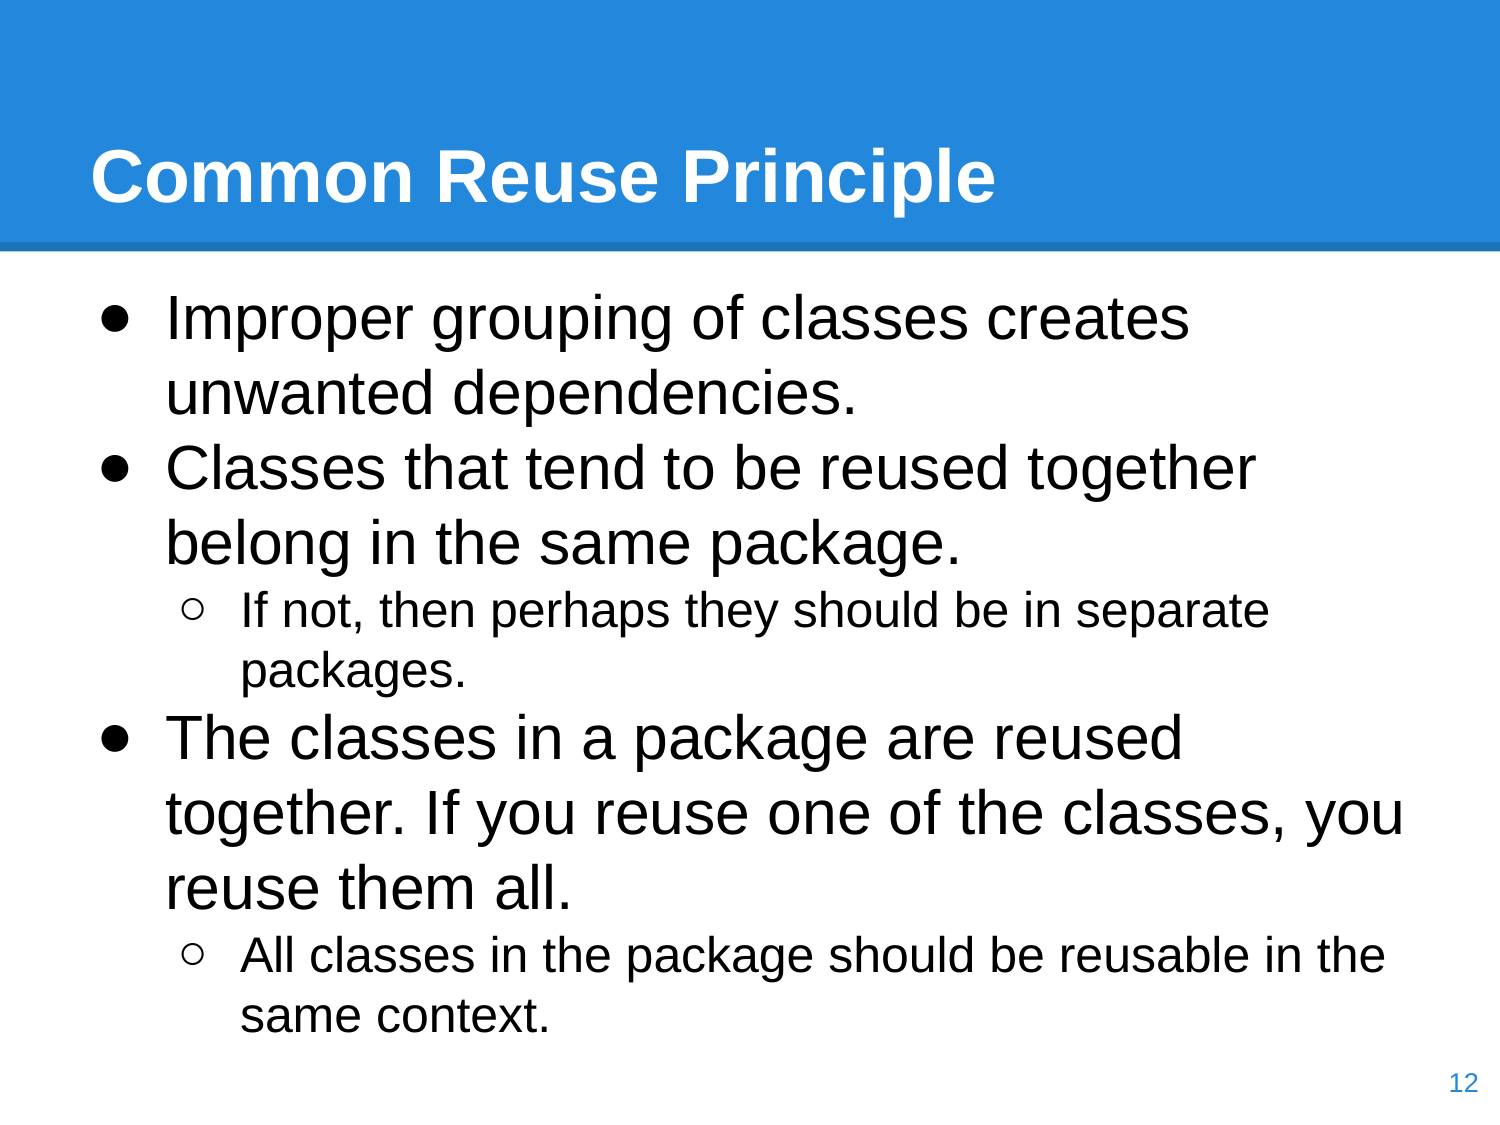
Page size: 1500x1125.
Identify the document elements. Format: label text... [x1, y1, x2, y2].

list Improper grouping of classes creates unwanted dependencies. Classes that tend to be reused together belong in the same package. If not, then perhaps they should be in separate packages. The classes in a package are reused together. If you reuse one of the classes, you reuse them all. All classes in the package should be reusable in the same context. [75, 262, 1425, 1078]
title Common Reuse Principle [75, 45, 1425, 233]
slide_number ‹#› [1403, 1038, 1494, 1125]
